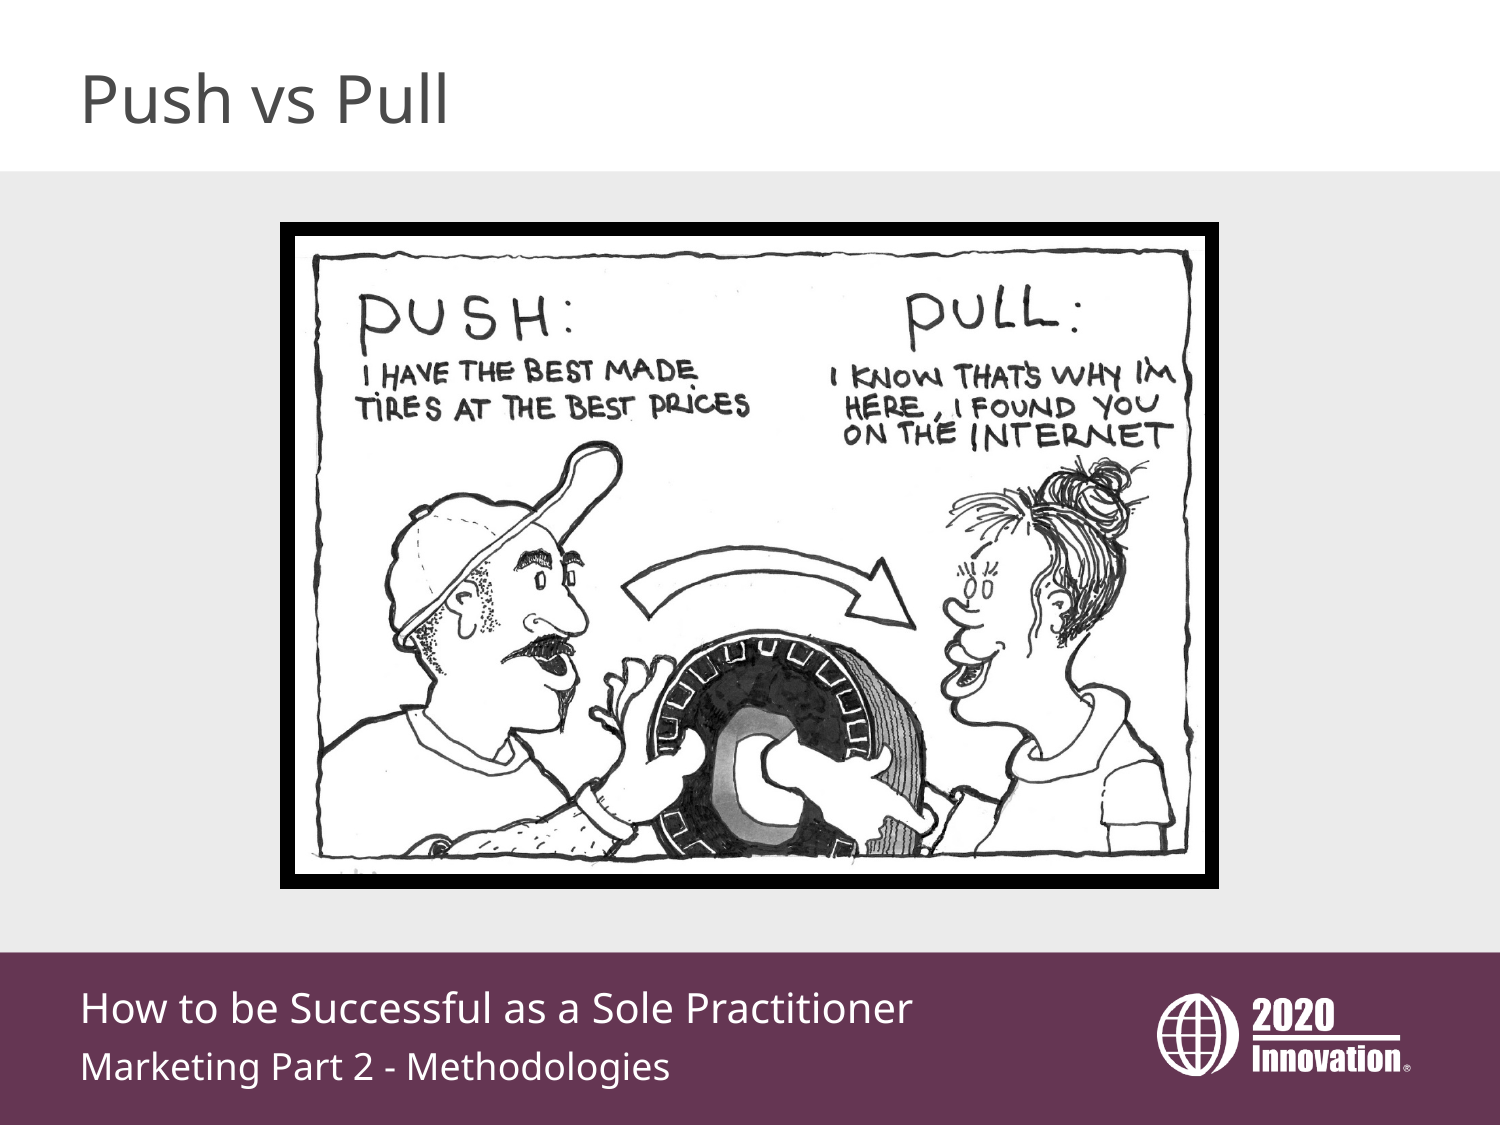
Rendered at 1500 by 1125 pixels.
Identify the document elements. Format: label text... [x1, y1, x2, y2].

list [294, 235, 1205, 875]
title Push vs Pull [64, 45, 1435, 149]
picture [1126, 975, 1441, 1094]
